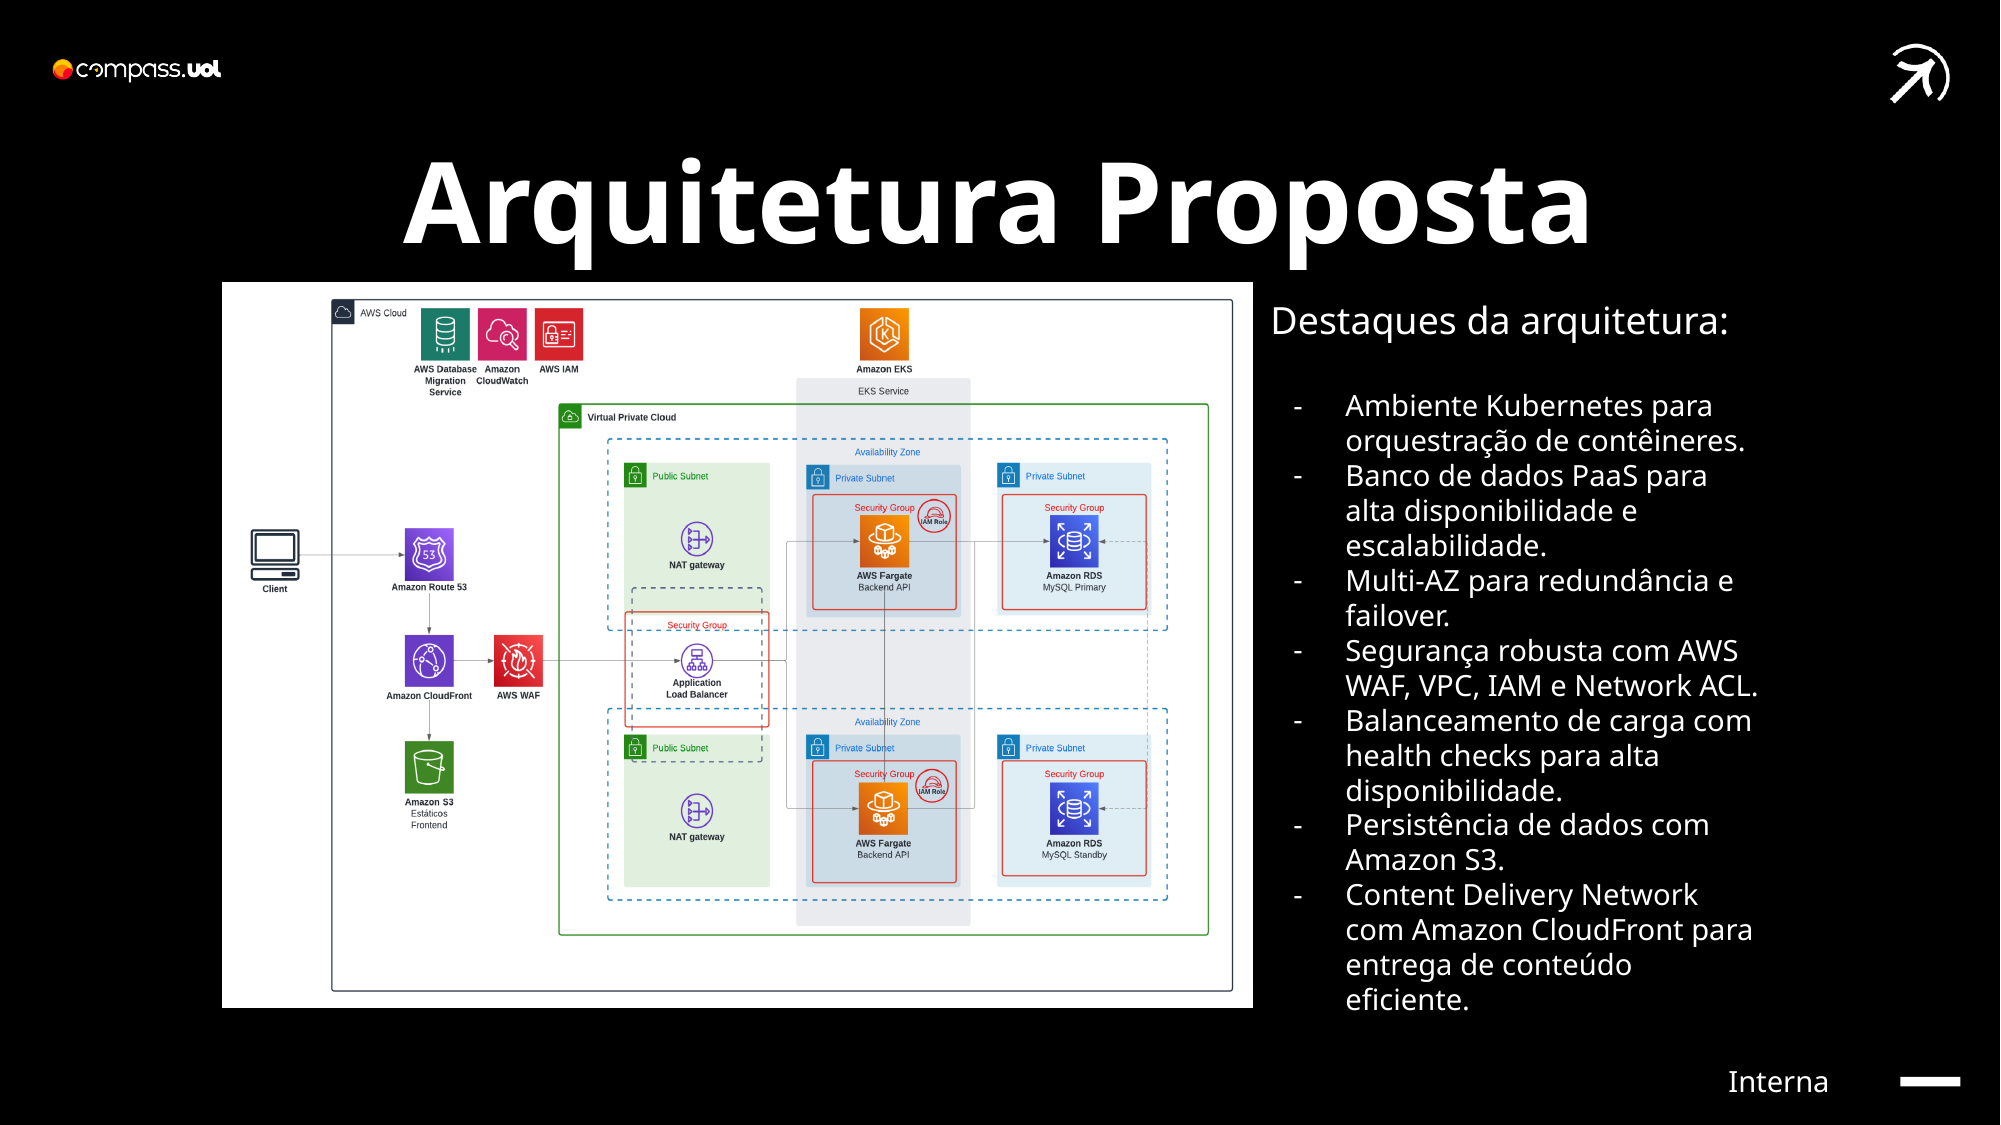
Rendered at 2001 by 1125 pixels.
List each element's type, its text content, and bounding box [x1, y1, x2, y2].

picture [1889, 43, 1950, 104]
picture [222, 281, 1253, 1008]
text_box Destaques da arquitetura: Ambiente Kubernetes para orquestração de contêineres. Banco de dados PaaS para alta disponibilidade e escalabilidade. Multi-AZ para redundância e failover. Segurança robusta com AWS WAF, VPC, IAM e Network ACL. Balanceamento de carga com health checks para alta disponibilidade. Persistência de dados com Amazon S3. Content Delivery Network com Amazon CloudFront para entrega de conteúdo eficiente. [1255, 282, 1778, 1032]
text_box Arquitetura Proposta [222, 115, 1778, 281]
list Interna [1672, 1060, 1886, 1098]
picture [40, 37, 233, 104]
